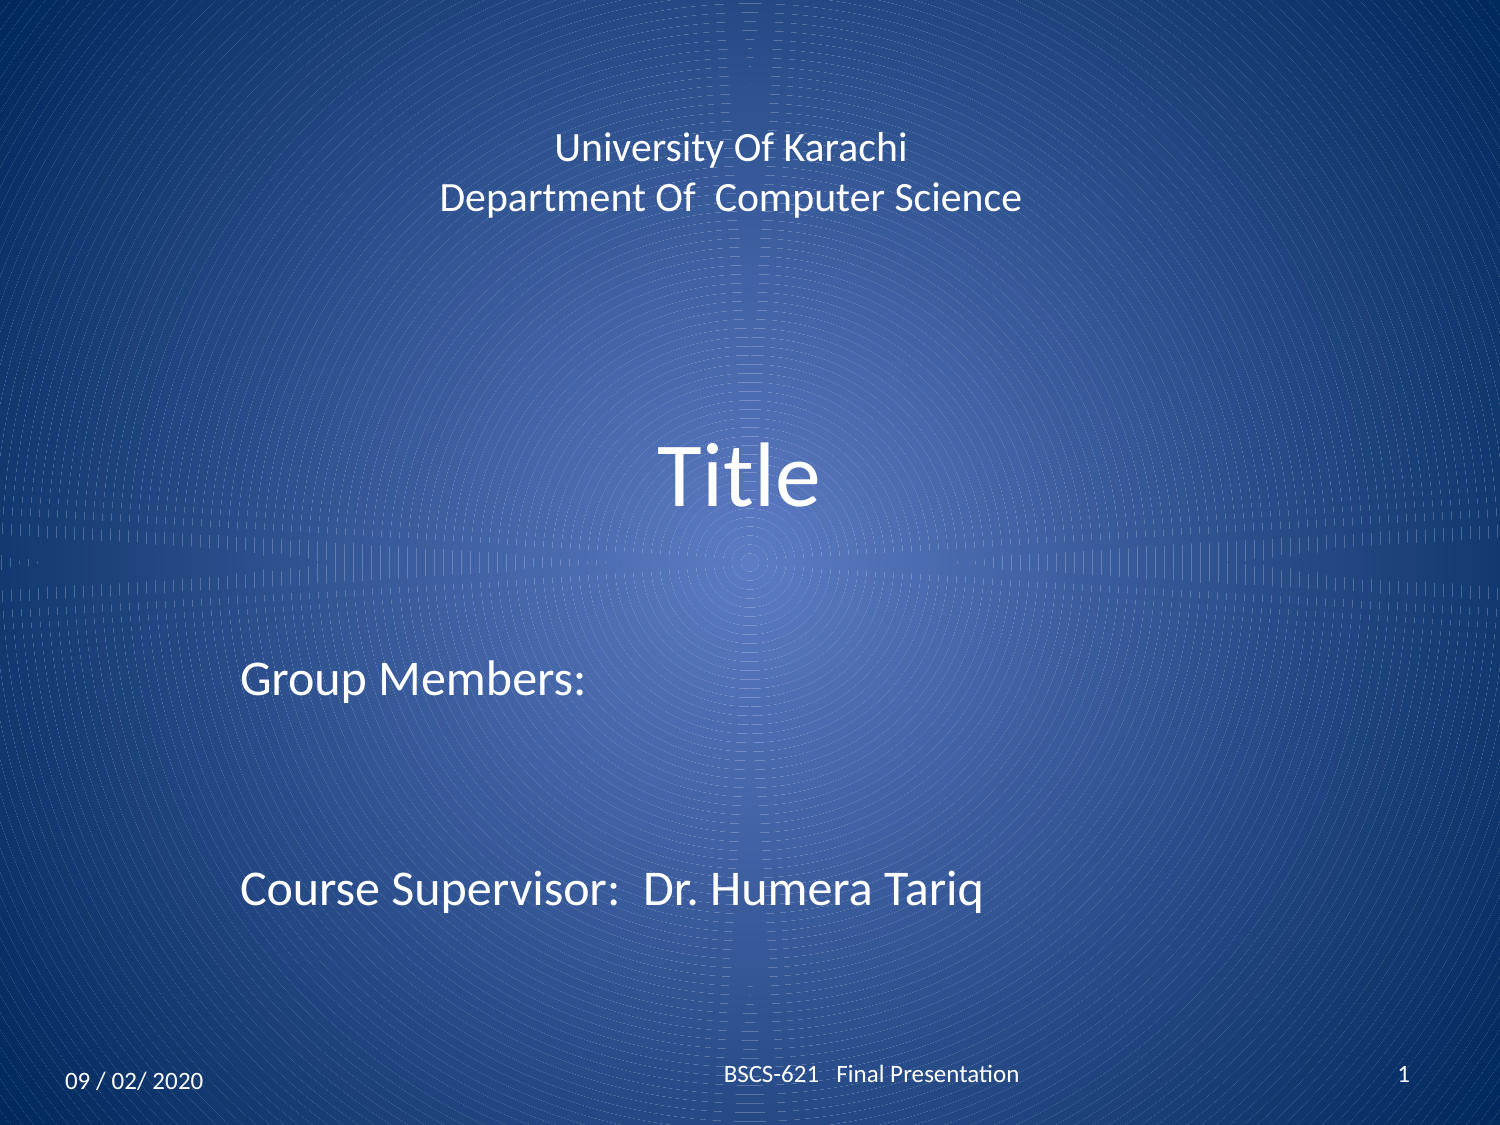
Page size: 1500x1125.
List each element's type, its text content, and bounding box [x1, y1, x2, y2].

title Title [112, 349, 1388, 591]
slide_number 1 [1074, 1042, 1425, 1103]
text_box University Of Karachi Department Of Computer Science [399, 112, 1063, 228]
subtitle Group Members: Course Supervisor: Dr. Humera Tariq [225, 637, 1275, 925]
slide_number 09 / 02/ 2020 [50, 1050, 400, 1110]
footer BSCS-621 Final Presentation [512, 1042, 1074, 1103]
